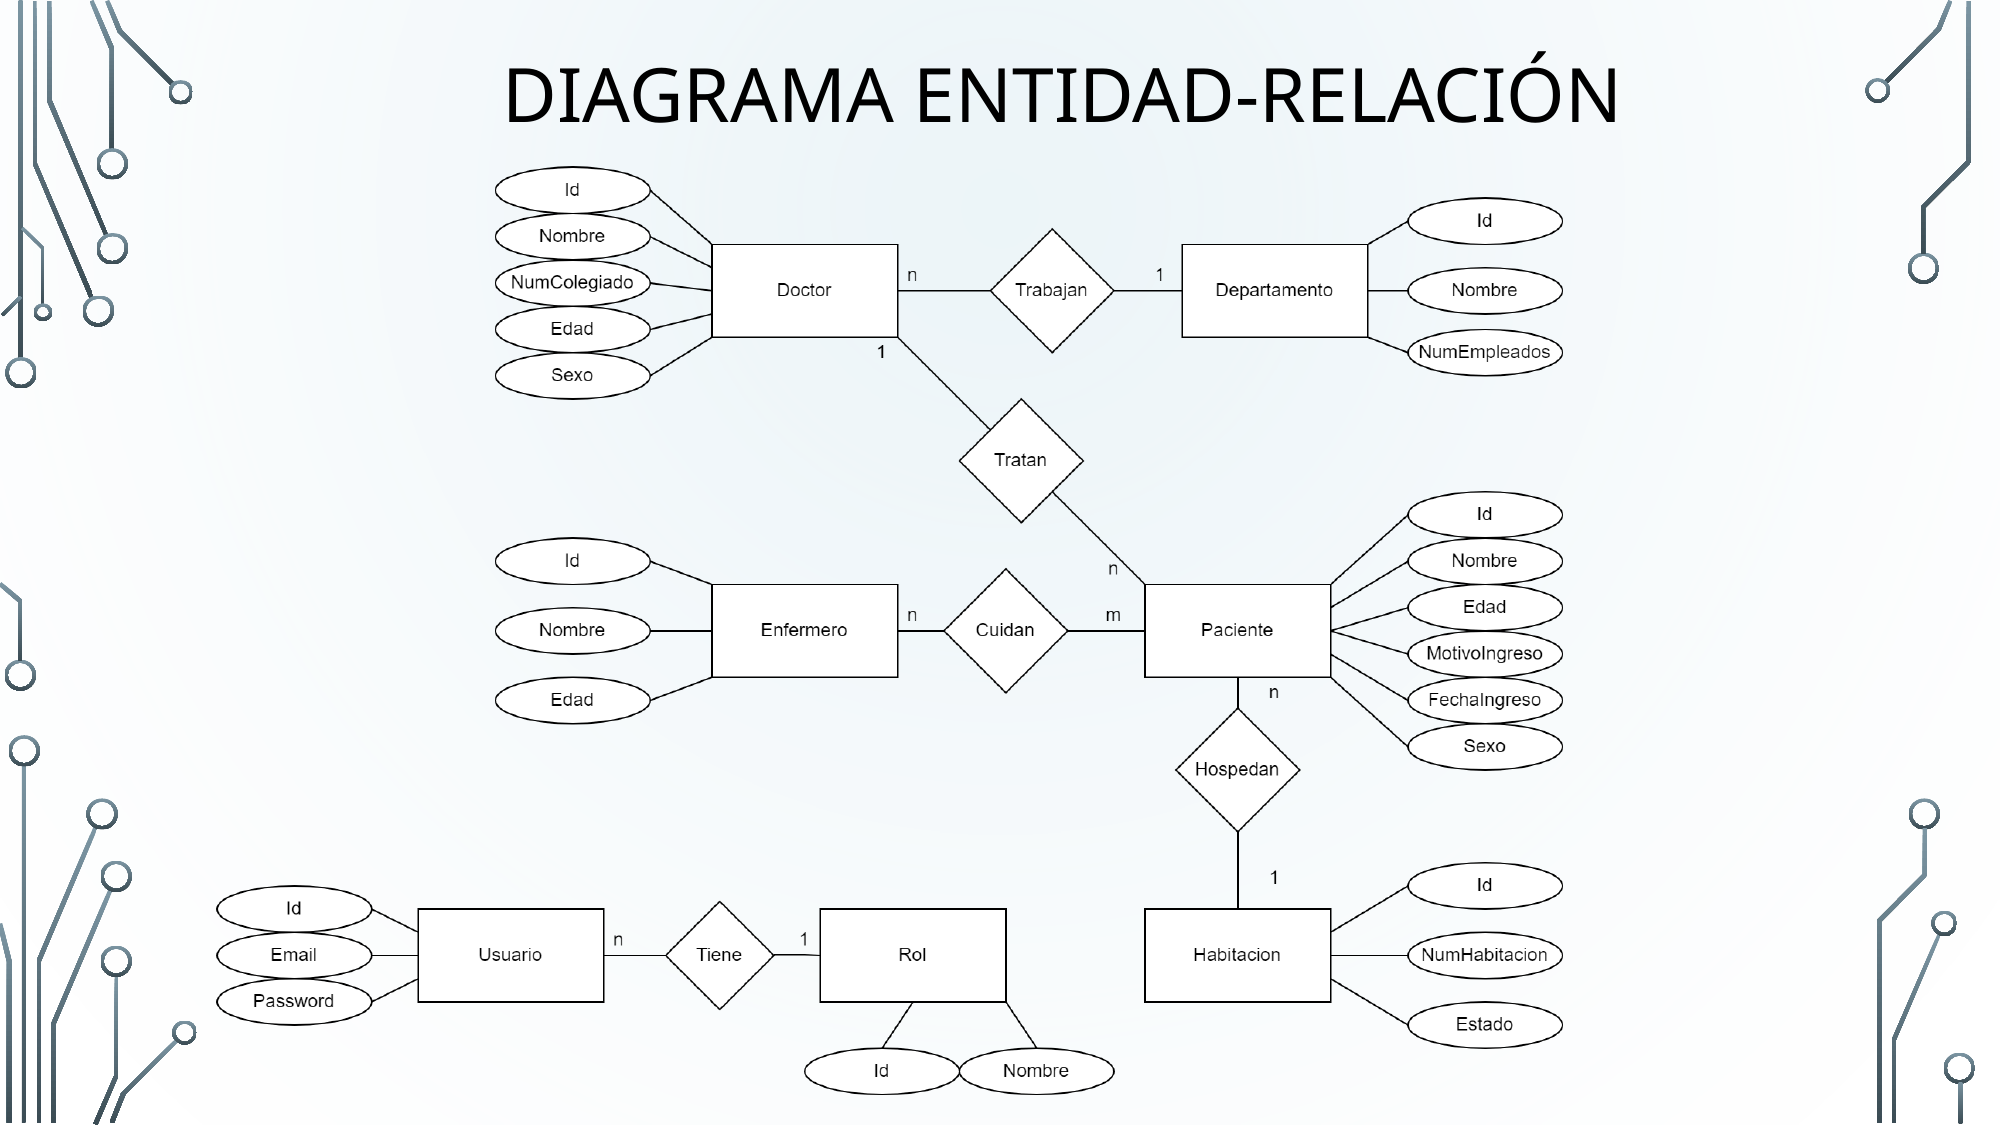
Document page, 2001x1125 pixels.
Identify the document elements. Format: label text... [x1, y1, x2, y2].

title Diagrama entidad-relación [187, 29, 1813, 167]
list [216, 165, 1563, 1096]
